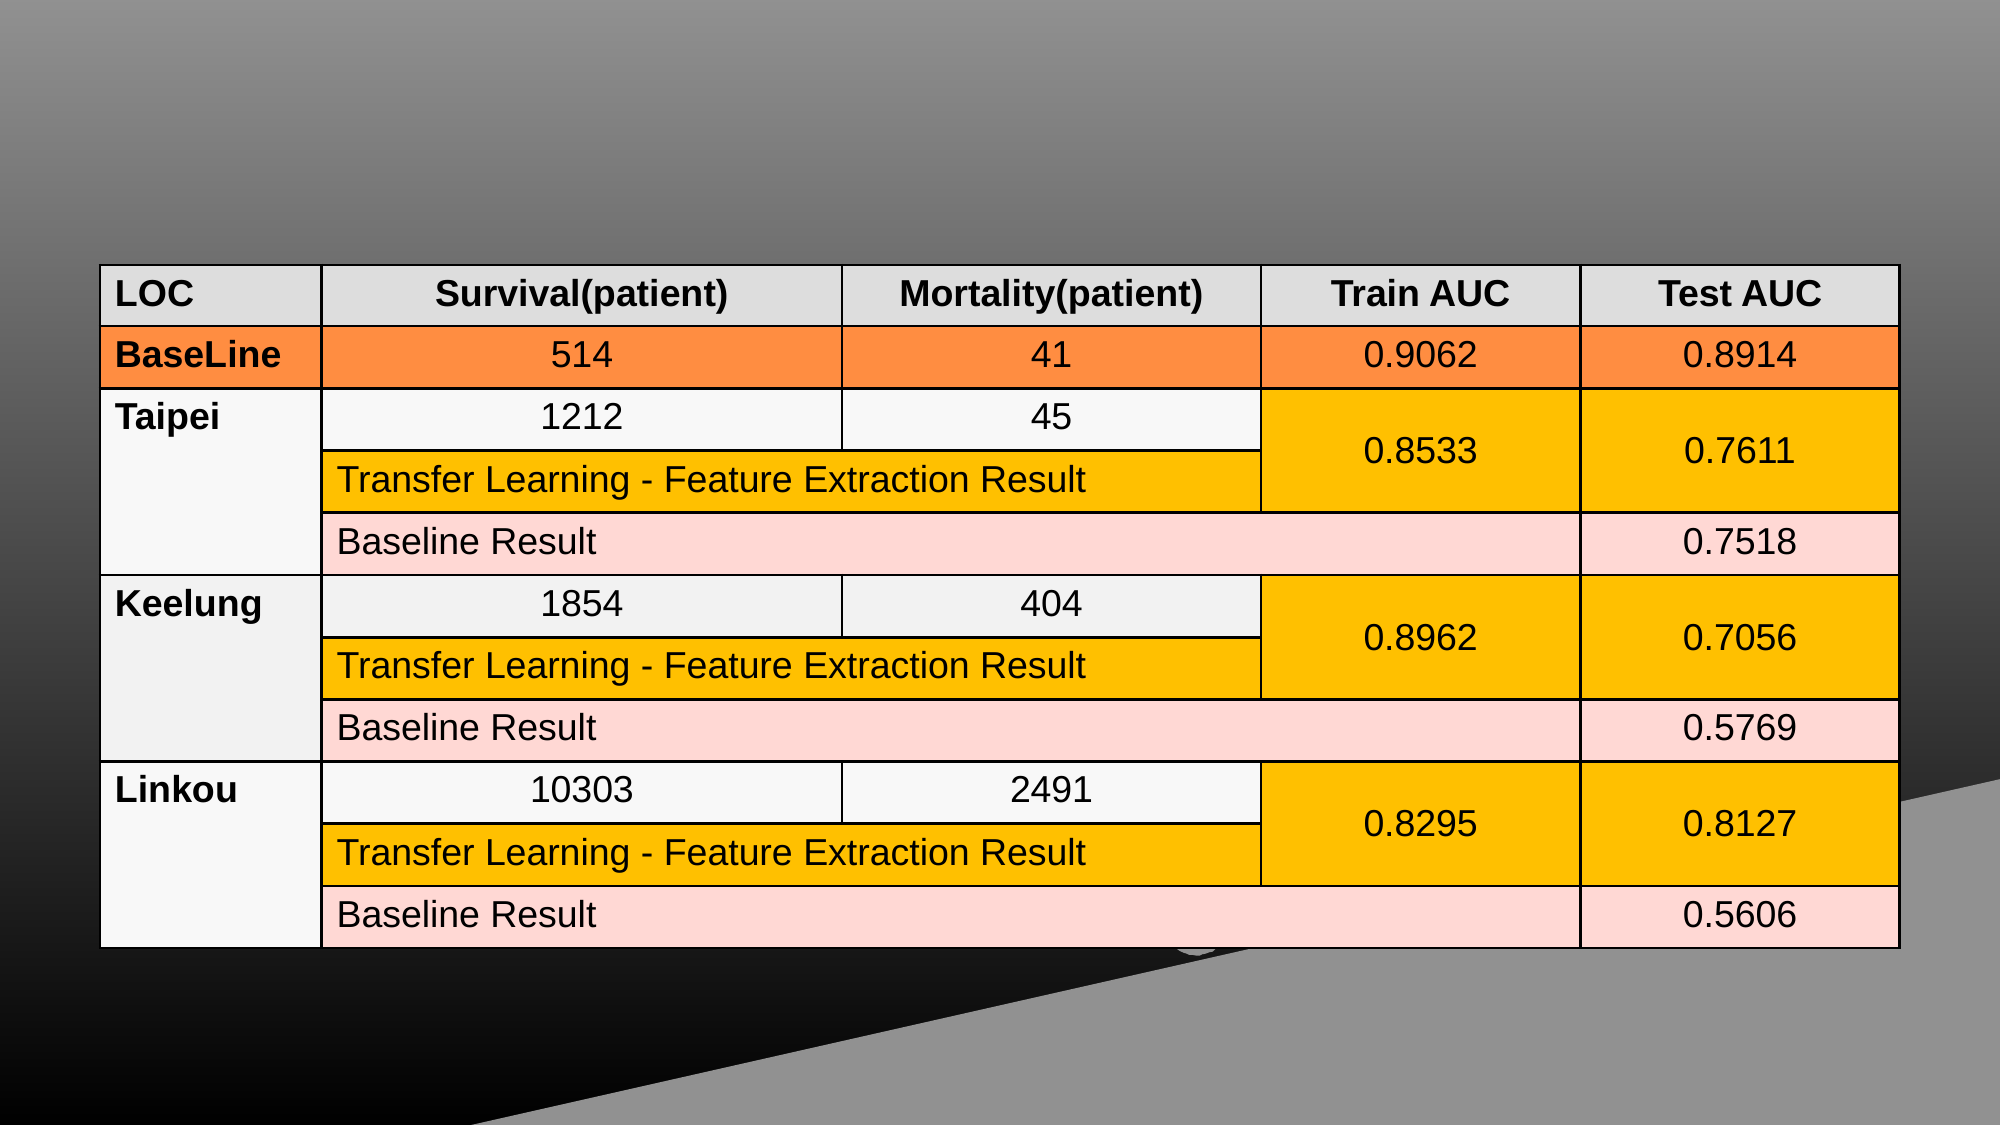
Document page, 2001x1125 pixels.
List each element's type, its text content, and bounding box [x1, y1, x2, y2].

table_cell 0.8914 [1582, 327, 1898, 387]
table_cell 0.7056 [1582, 576, 1898, 698]
table_cell 0.7611 [1582, 390, 1898, 511]
table_header Mortality(patient) [843, 266, 1260, 325]
table_cell 0.9062 [1262, 327, 1579, 387]
table_cell 0.5606 [1582, 887, 1898, 947]
table_header Survival(patient) [323, 266, 841, 325]
table_cell 514 [323, 327, 841, 387]
table_cell 41 [843, 327, 1260, 387]
table_header Train AUC [1262, 266, 1579, 325]
table_cell 45 [843, 390, 1260, 449]
table_cell Transfer Learning - Feature Extraction Result [323, 639, 1260, 698]
table_cell Transfer Learning - Feature Extraction Result [323, 825, 1260, 885]
table_cell Transfer Learning - Feature Extraction Result [323, 452, 1260, 511]
table_cell 1212 [323, 390, 841, 449]
table_cell 404 [843, 576, 1260, 636]
table_cell 10303 [323, 763, 841, 822]
table_cell Taipei [101, 390, 320, 574]
table_cell 0.8127 [1582, 763, 1898, 885]
table_cell Baseline Result [323, 701, 1579, 760]
table_cell 2491 [843, 763, 1260, 822]
table_cell 1854 [323, 576, 841, 636]
table_header Test AUC [1582, 266, 1898, 325]
table_cell Keelung [101, 576, 320, 760]
table_header LOC [101, 266, 320, 325]
table_cell 0.5769 [1582, 701, 1898, 760]
table_cell 0.8533 [1262, 390, 1579, 511]
table_cell Baseline Result [323, 887, 1579, 947]
table_cell 0.8295 [1262, 763, 1579, 885]
table_cell Baseline Result [323, 514, 1579, 574]
table_cell Linkou [101, 763, 320, 947]
table_cell 0.7518 [1582, 514, 1898, 574]
table_cell 0.8962 [1262, 576, 1579, 698]
table_cell BaseLine [101, 327, 320, 387]
